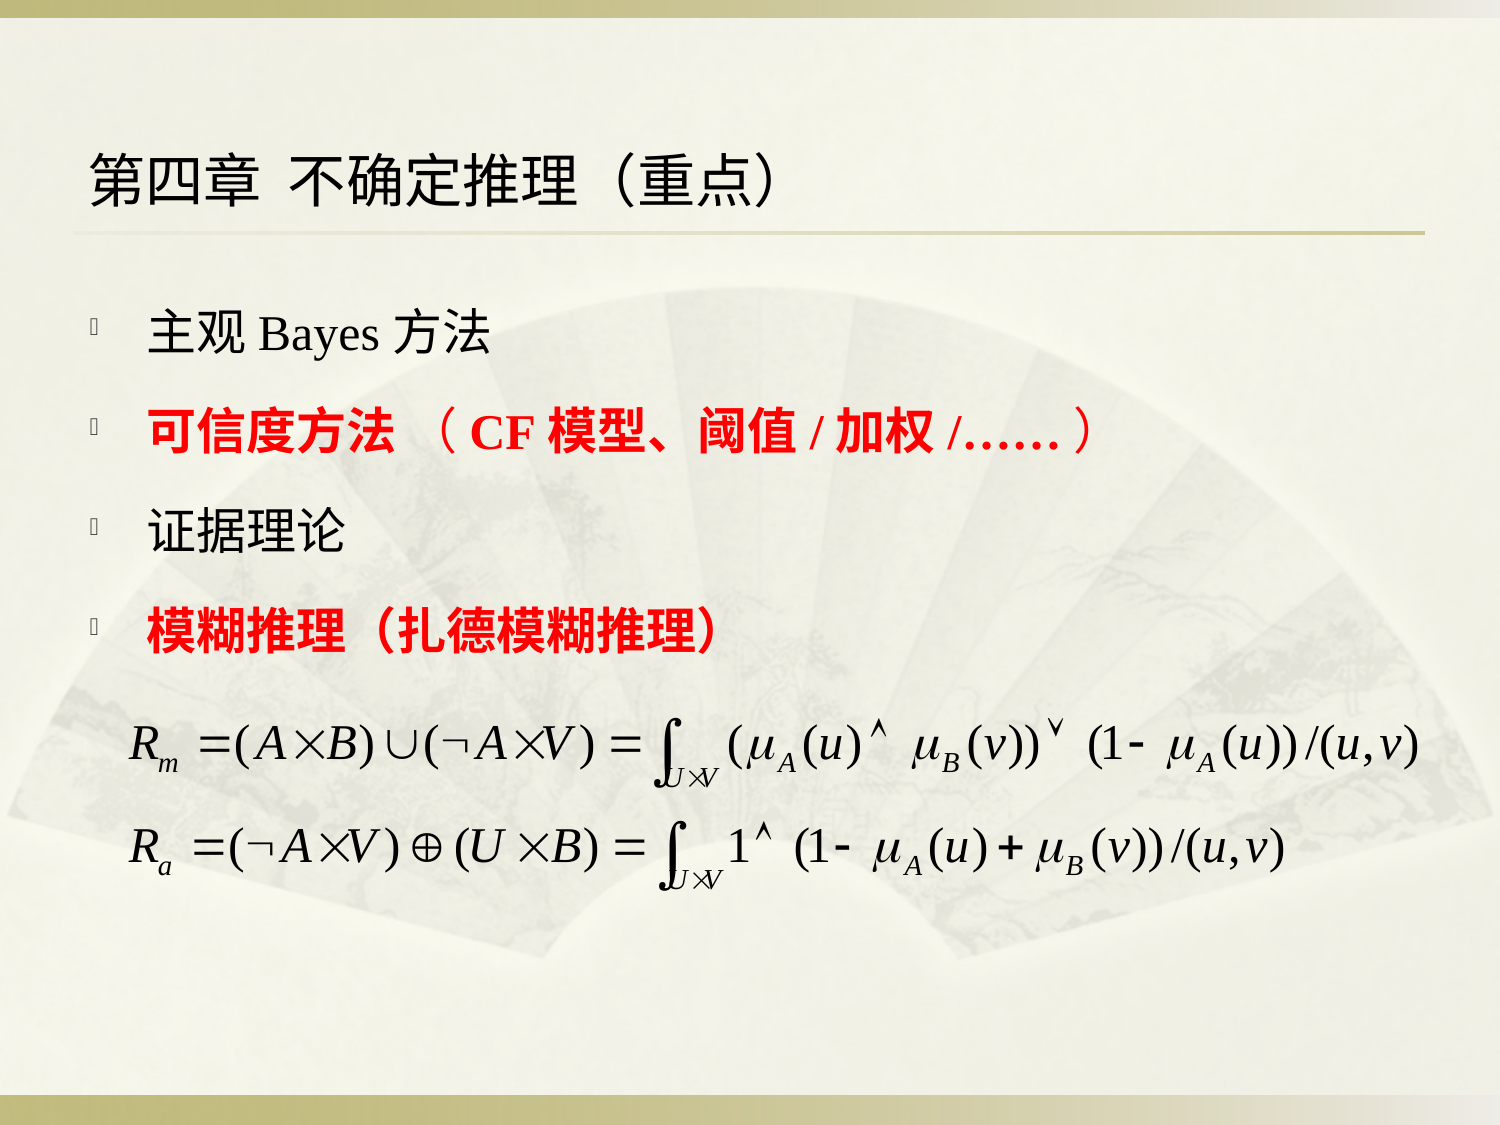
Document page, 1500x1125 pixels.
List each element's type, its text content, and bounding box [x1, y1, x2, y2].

text_box 第四章 不确定推理（重点） [72, 137, 1006, 222]
list 主观Bayes方法 可信度方法 （CF模型、阈值/加权/……） 证据理论 模糊推理（扎德模糊推理） [75, 262, 1425, 1032]
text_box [123, 703, 1425, 897]
